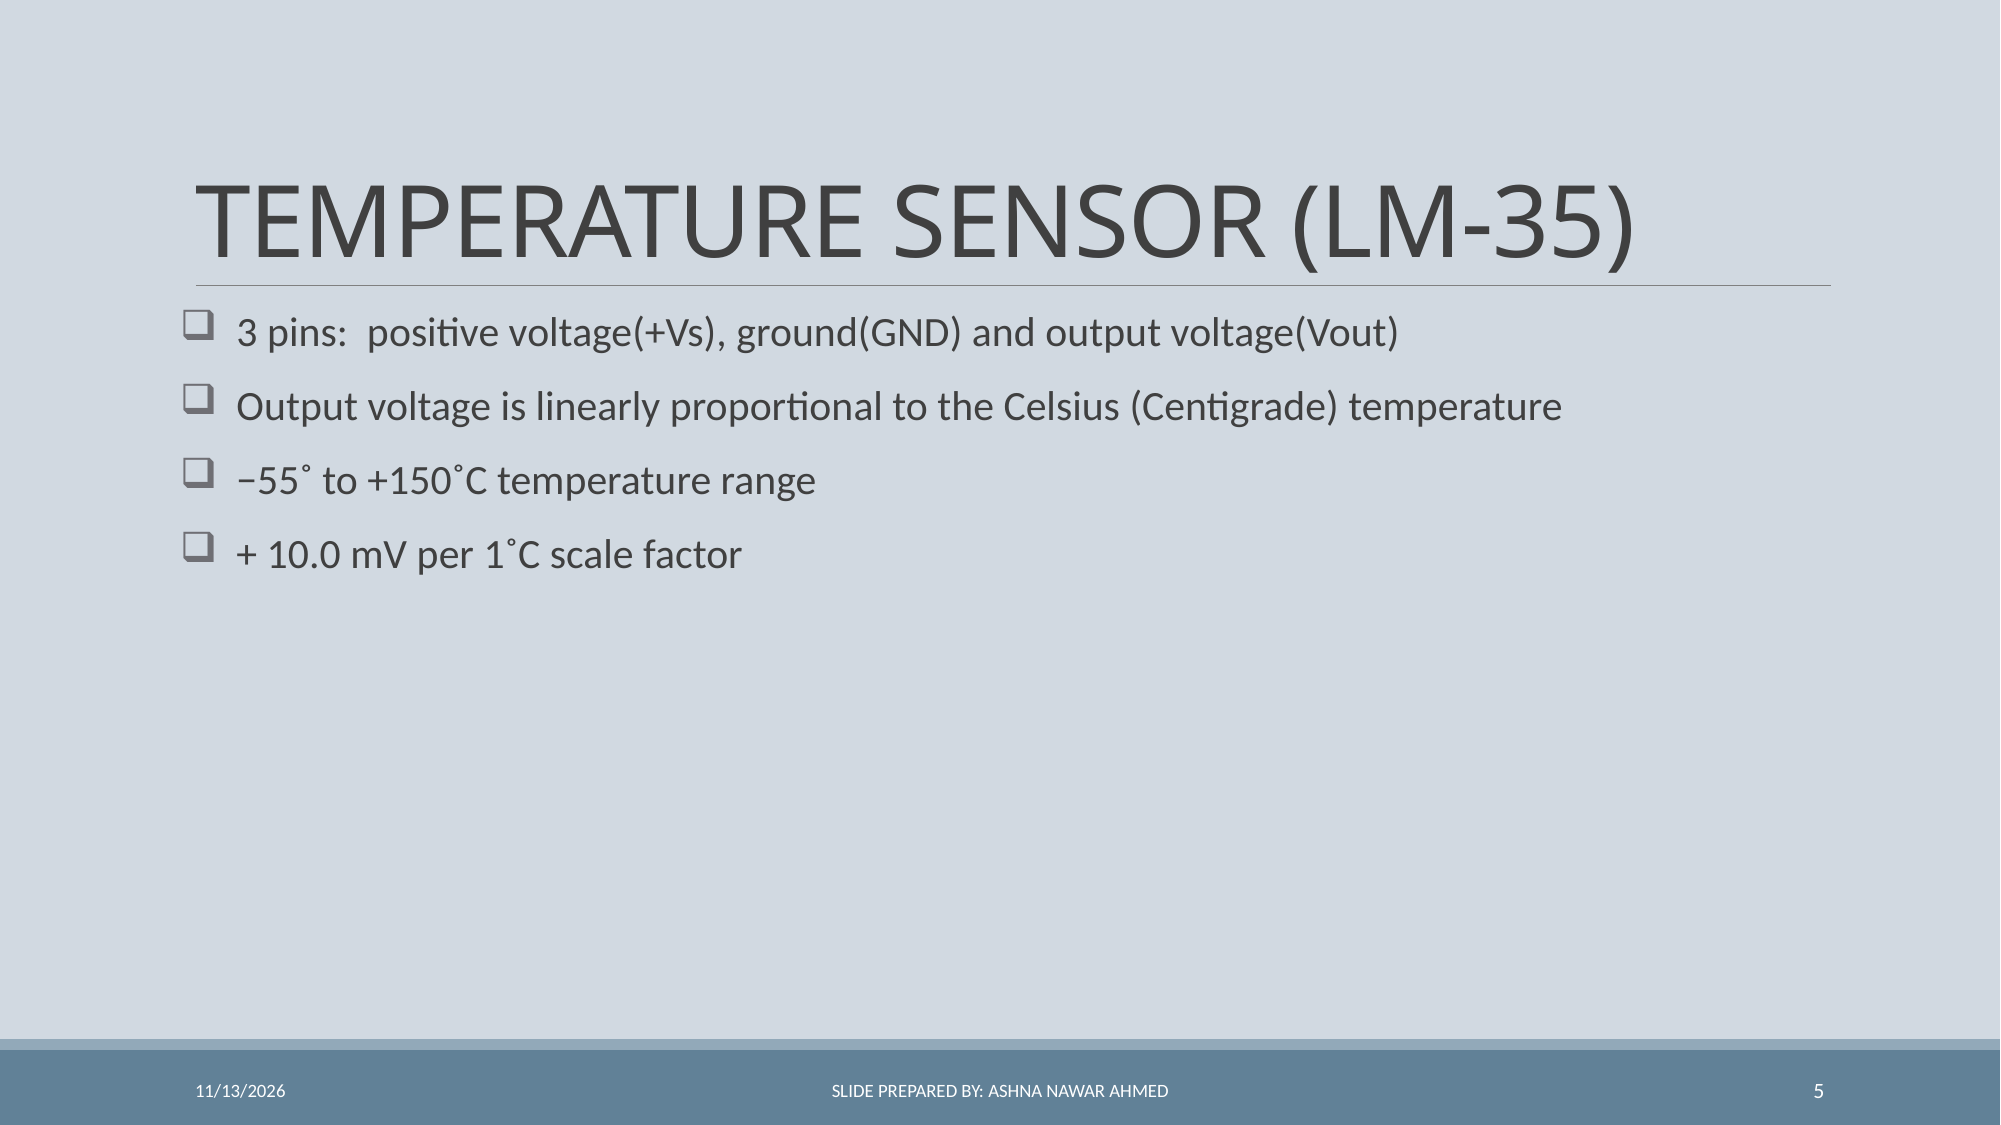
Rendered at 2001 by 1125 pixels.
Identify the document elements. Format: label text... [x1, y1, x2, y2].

slide_number 28-Jan-22 [180, 1059, 586, 1120]
slide_number 5 [1624, 1059, 1840, 1120]
title TEMPERATURE SENSOR (LM-35) [180, 47, 1830, 285]
list 3 pins: positive voltage(+Vs), ground(GND) and output voltage(Vout) Output voltage is linearly proportional to the Celsius (Centigrade) temperature −55˚ to +150˚C temperature range + 10.0 mV per 1˚C scale factor [180, 302, 1830, 963]
footer SLIDE PREPARED BY: ASHNA NAWAR AHMED [604, 1059, 1396, 1120]
